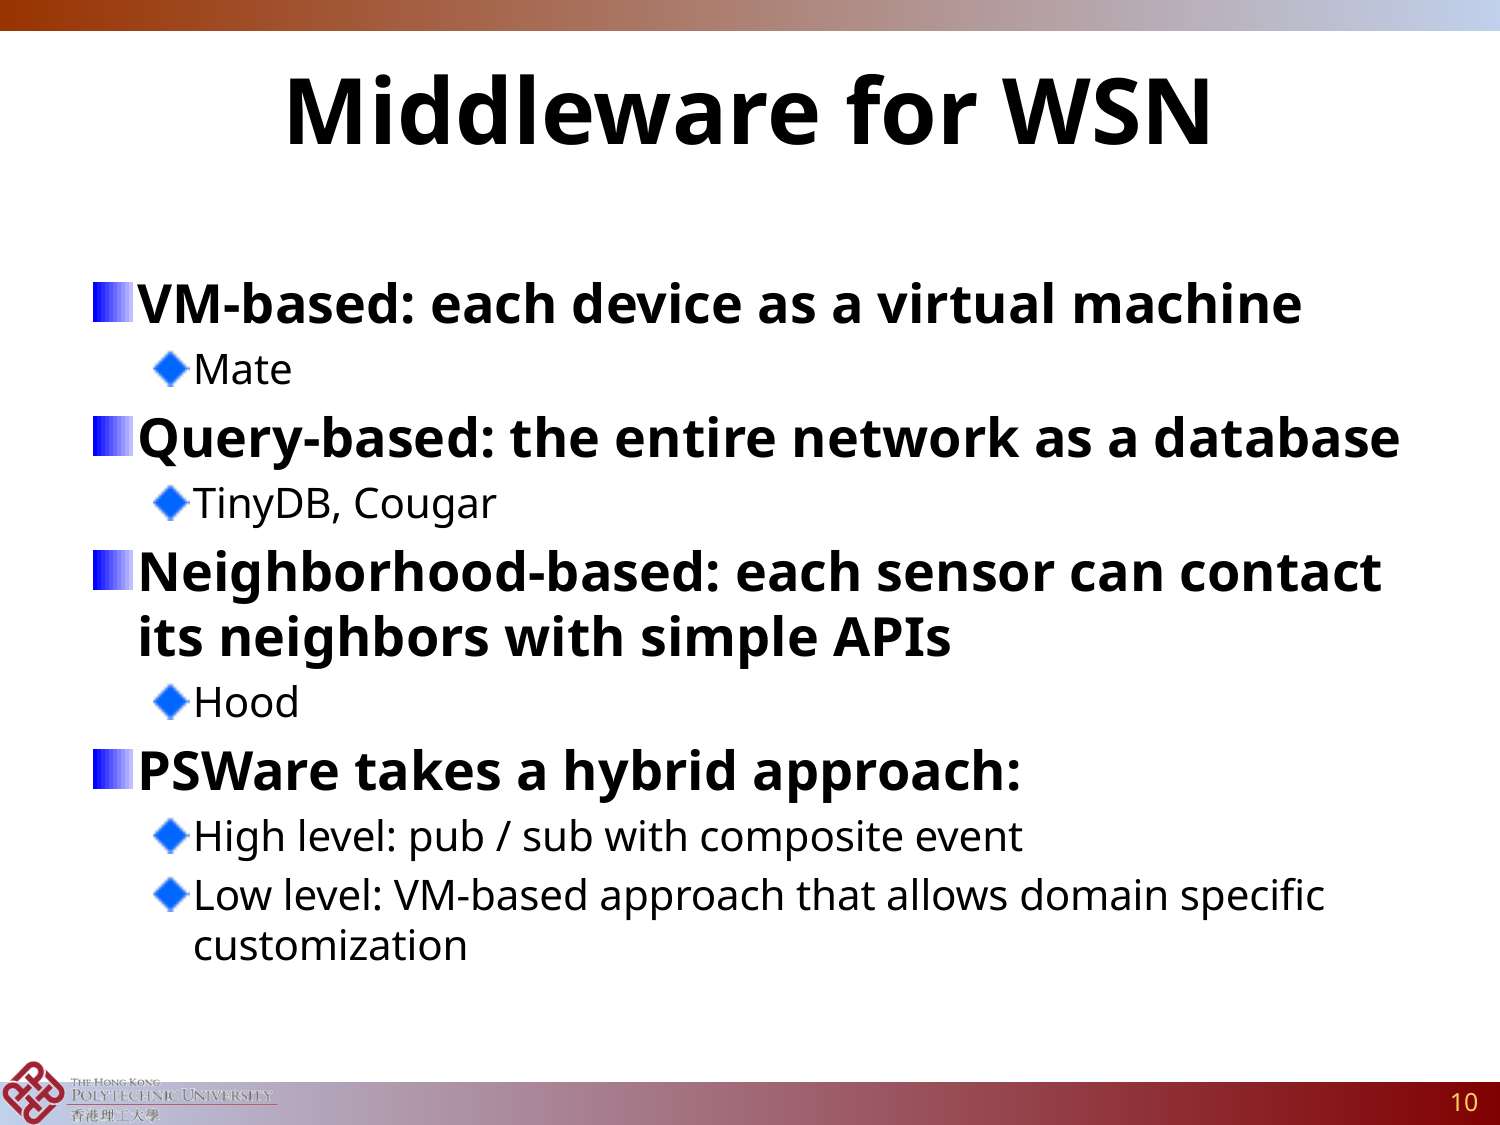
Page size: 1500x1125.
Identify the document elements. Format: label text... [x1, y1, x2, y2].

picture [153, 483, 190, 521]
picture [89, 745, 138, 793]
picture [89, 412, 138, 460]
list VM-based: each device as a virtual machine Mate Query-based: the entire network as a database TinyDB, Cougar Neighborhood-based: each sensor can contact its neighbors with simple APIs Hood PSWare takes a hybrid approach: High level: pub / sub with composite event Low level: VM-based approach that allows domain specific customization [75, 262, 1425, 1005]
picture [89, 278, 138, 326]
picture [89, 546, 138, 594]
picture [153, 816, 190, 854]
title Middleware for WSN [75, 45, 1425, 233]
picture [153, 875, 190, 912]
picture [153, 682, 190, 720]
picture [153, 349, 190, 387]
picture [0, 1061, 278, 1125]
